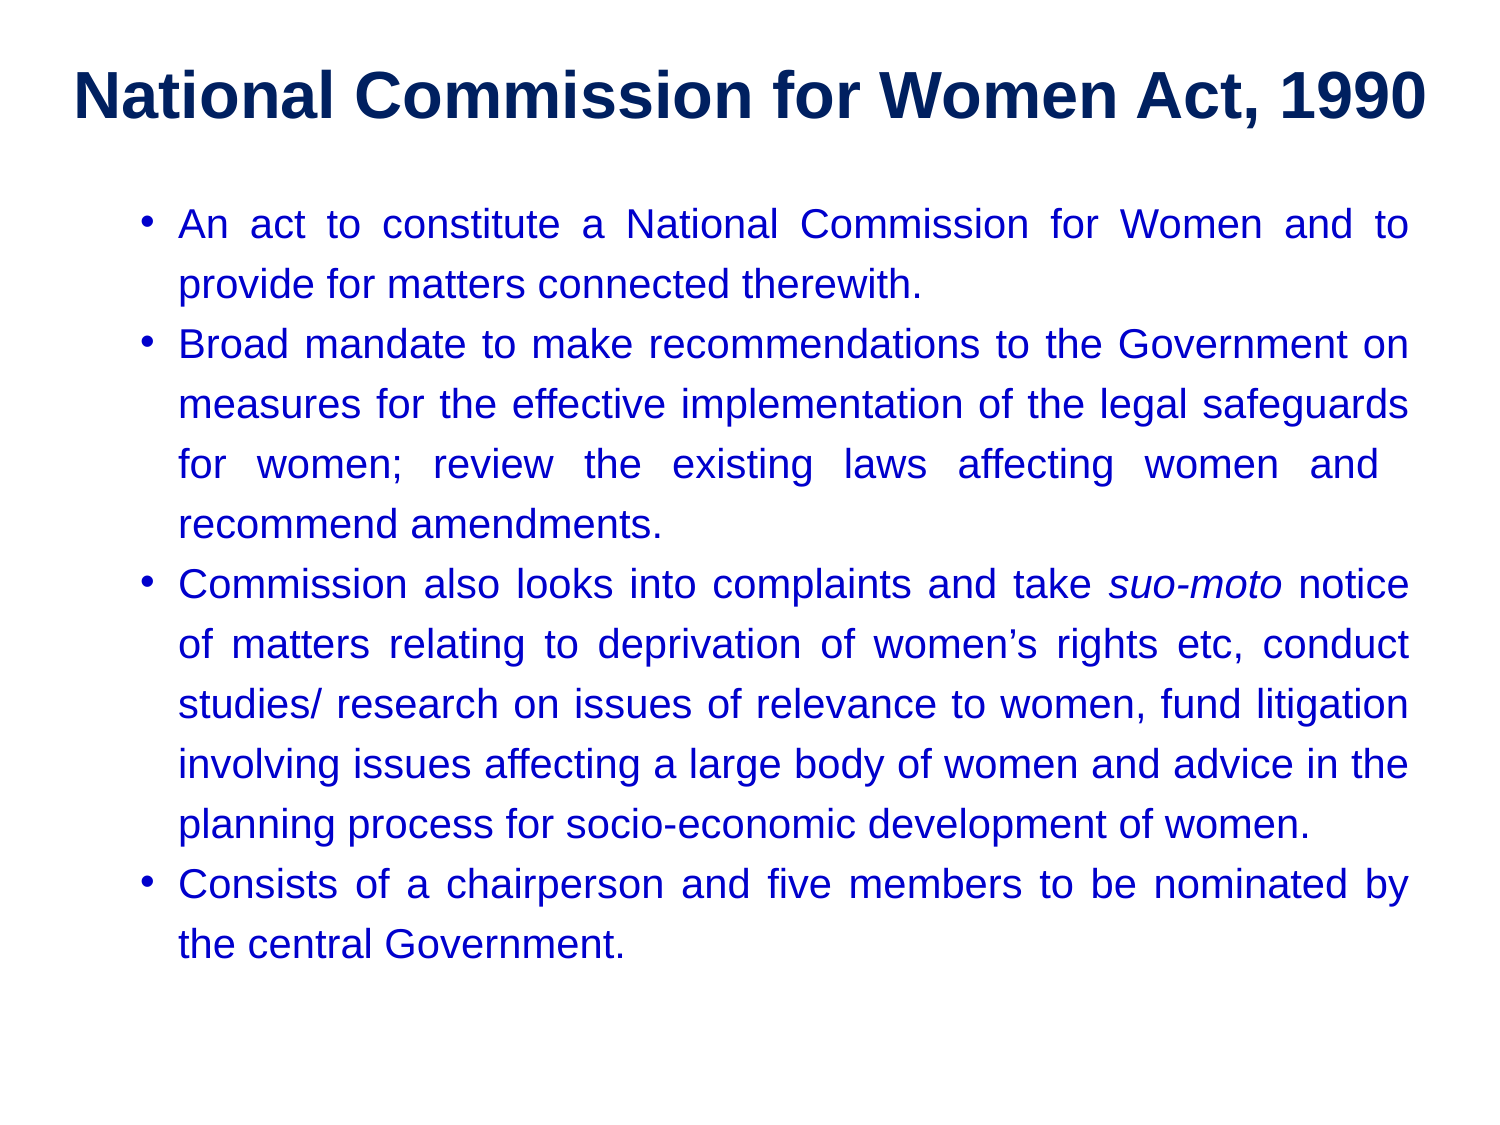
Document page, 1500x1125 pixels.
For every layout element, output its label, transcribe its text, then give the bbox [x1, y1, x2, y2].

title National Commission for Women Act, 1990 [2, 4, 1500, 180]
subtitle An act to constitute a National Commission for Women and to provide for matters connected therewith. Broad mandate to make recommendations to the Government on measures for the effective implementation of the legal safeguards for women; review the existing laws affecting women and recommend amendments. Commission also looks into complaints and take suo-moto notice of matters relating to deprivation of women’s rights etc, conduct studies/ research on issues of relevance to women, fund litigation involving issues affecting a large body of women and advice in the planning process for socio-economic development of women. Consists of a chairperson and five members to be nominated by the central Government. [125, 179, 1425, 1063]
